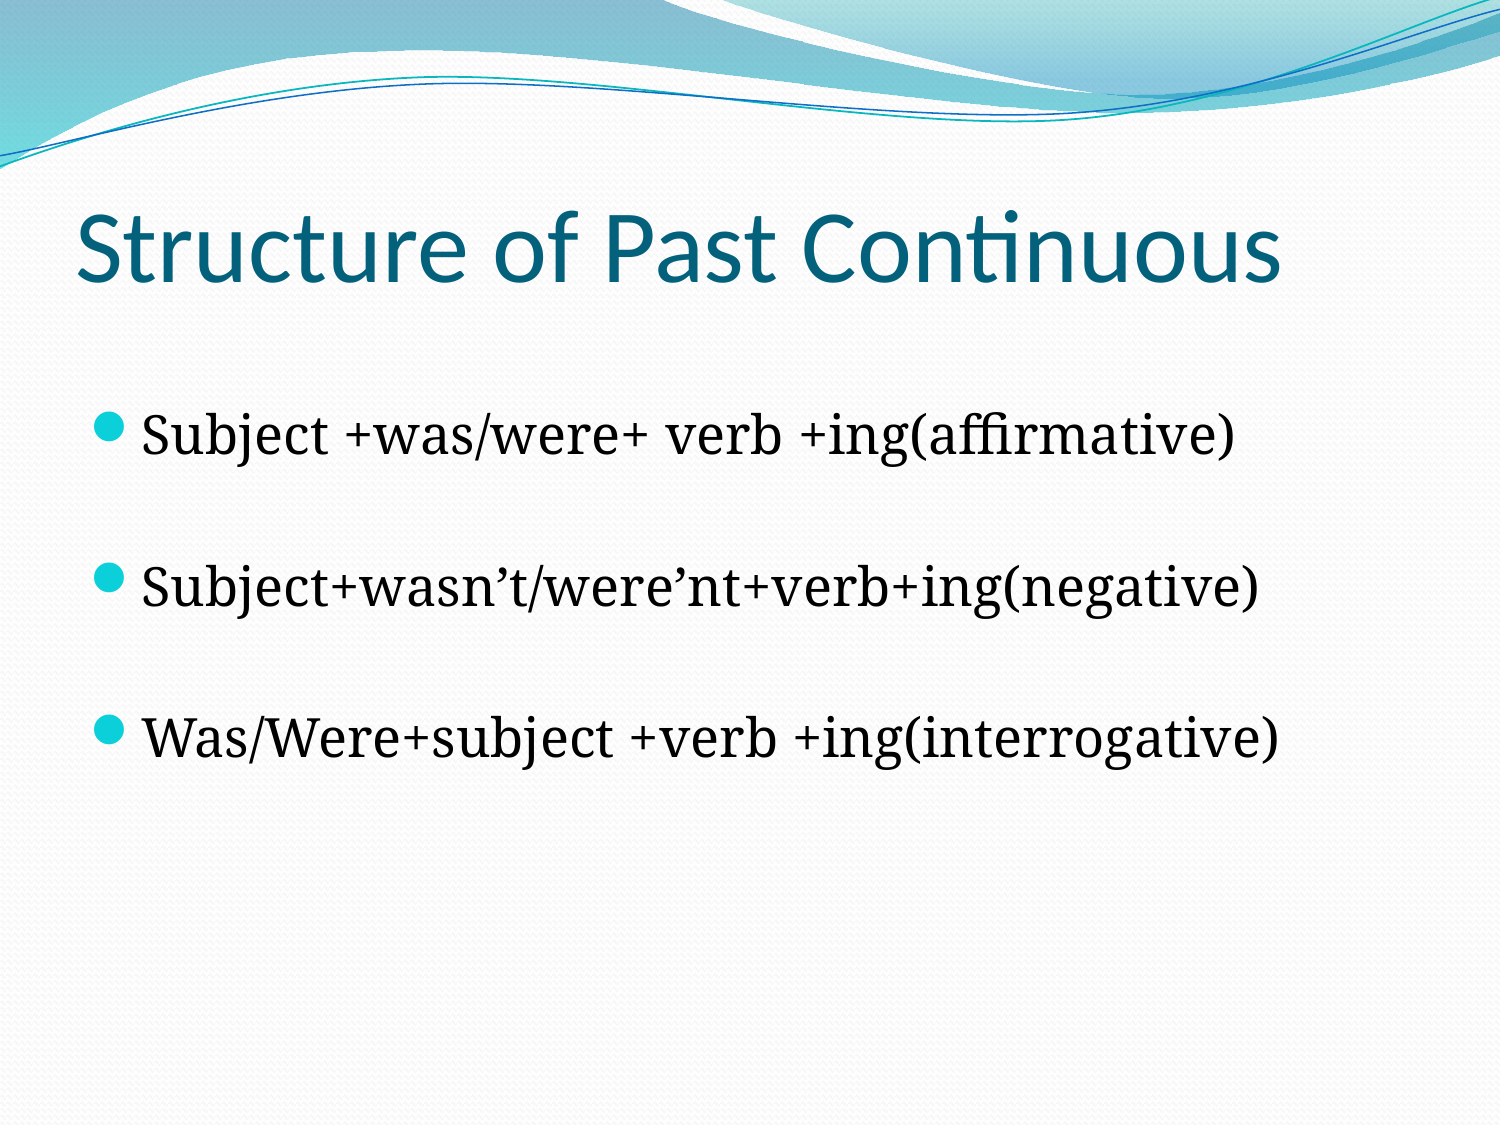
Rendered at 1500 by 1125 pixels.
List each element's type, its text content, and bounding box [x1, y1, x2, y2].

title Structure of Past Continuous [75, 115, 1425, 303]
list Subject +was/were+ verb +ing(affirmative) Subject+wasn’t/were’nt+verb+ing(negative) Was/Were+subject +verb +ing(interrogative) [75, 317, 1425, 1038]
